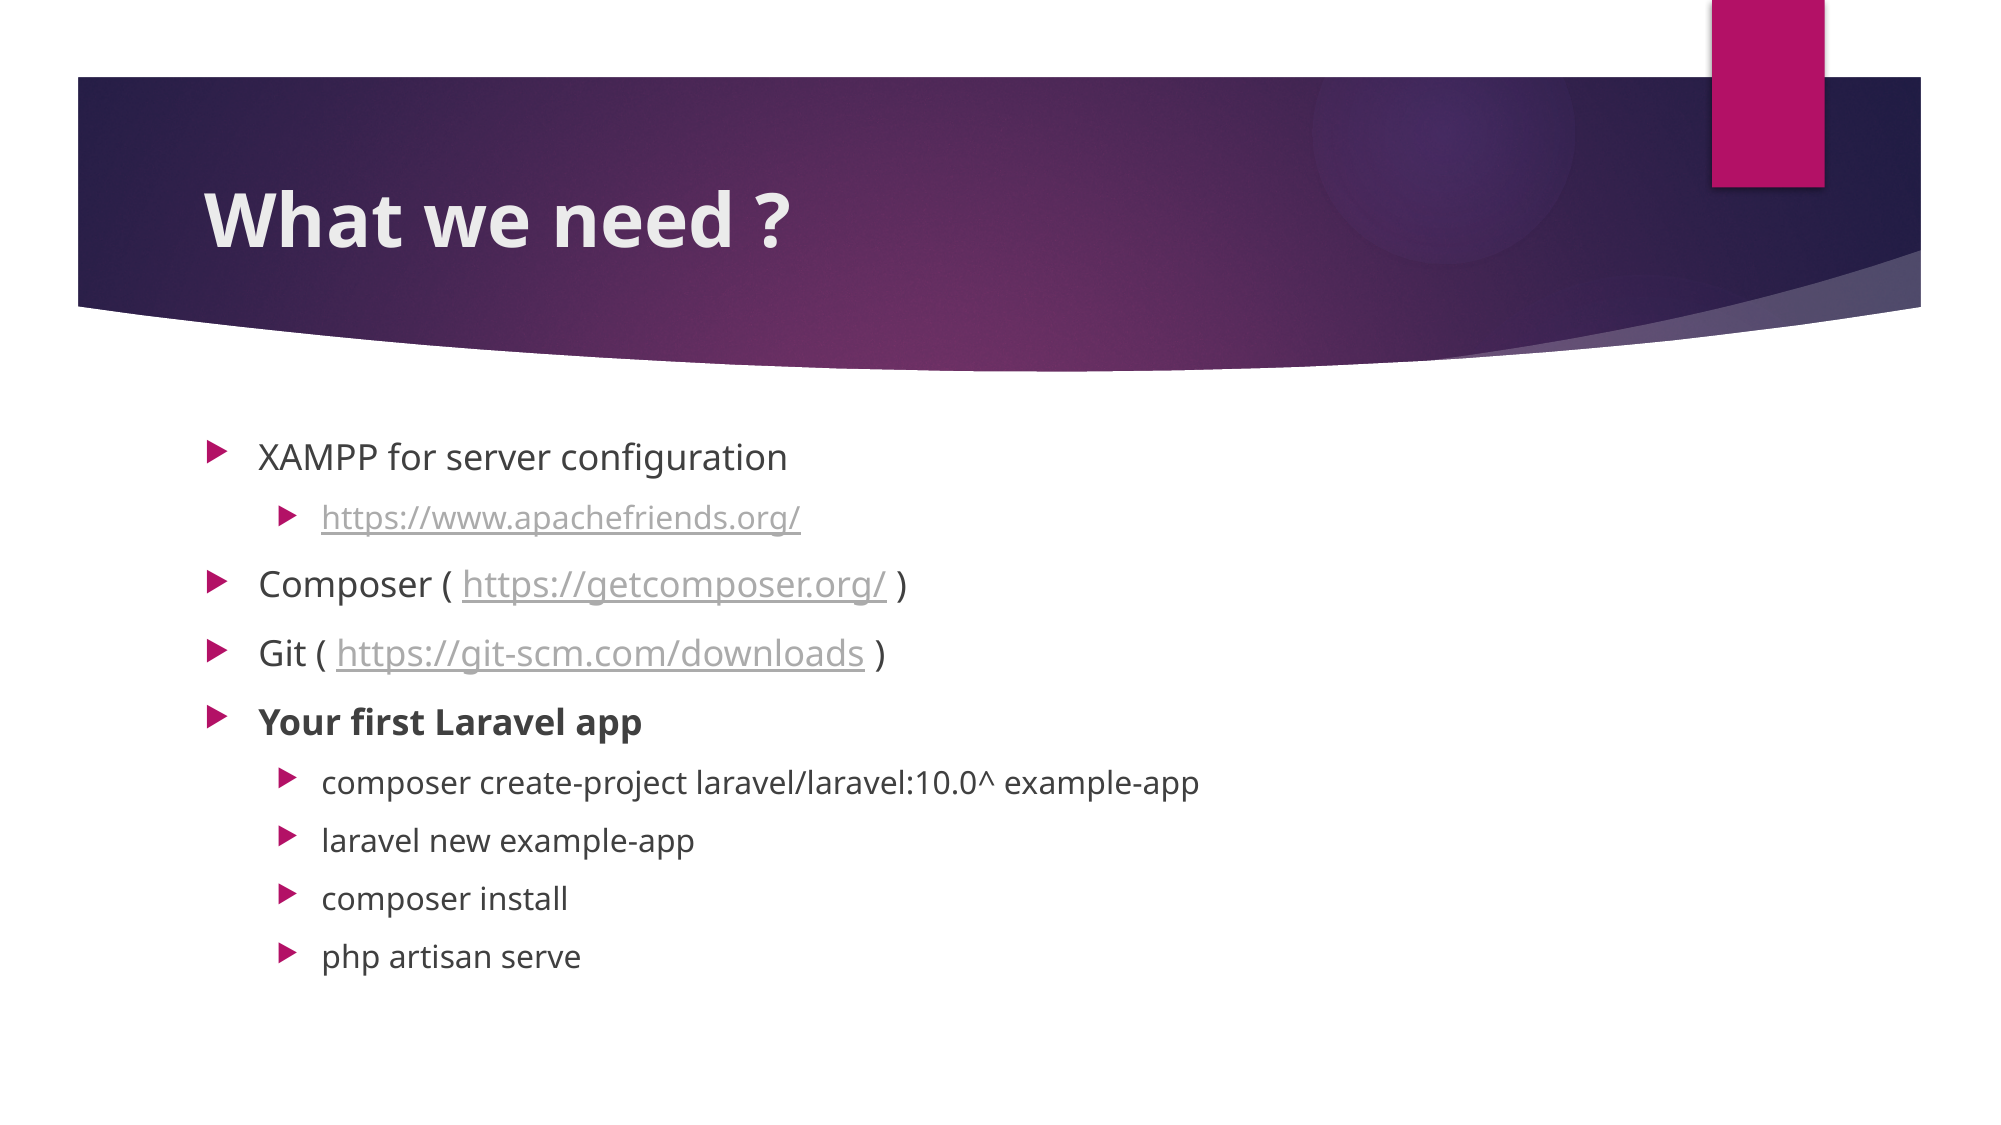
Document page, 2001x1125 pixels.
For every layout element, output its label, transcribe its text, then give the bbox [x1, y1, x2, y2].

list XAMPP for server configuration https://www.apachefriends.org/ Composer ( https://getcomposer.org/ ) Git ( https://git-scm.com/downloads ) Your first Laravel app composer create-project laravel/laravel:10.0^ example-app laravel new example-app composer install php artisan serve [189, 427, 1638, 988]
title What we need ? [189, 159, 1627, 276]
